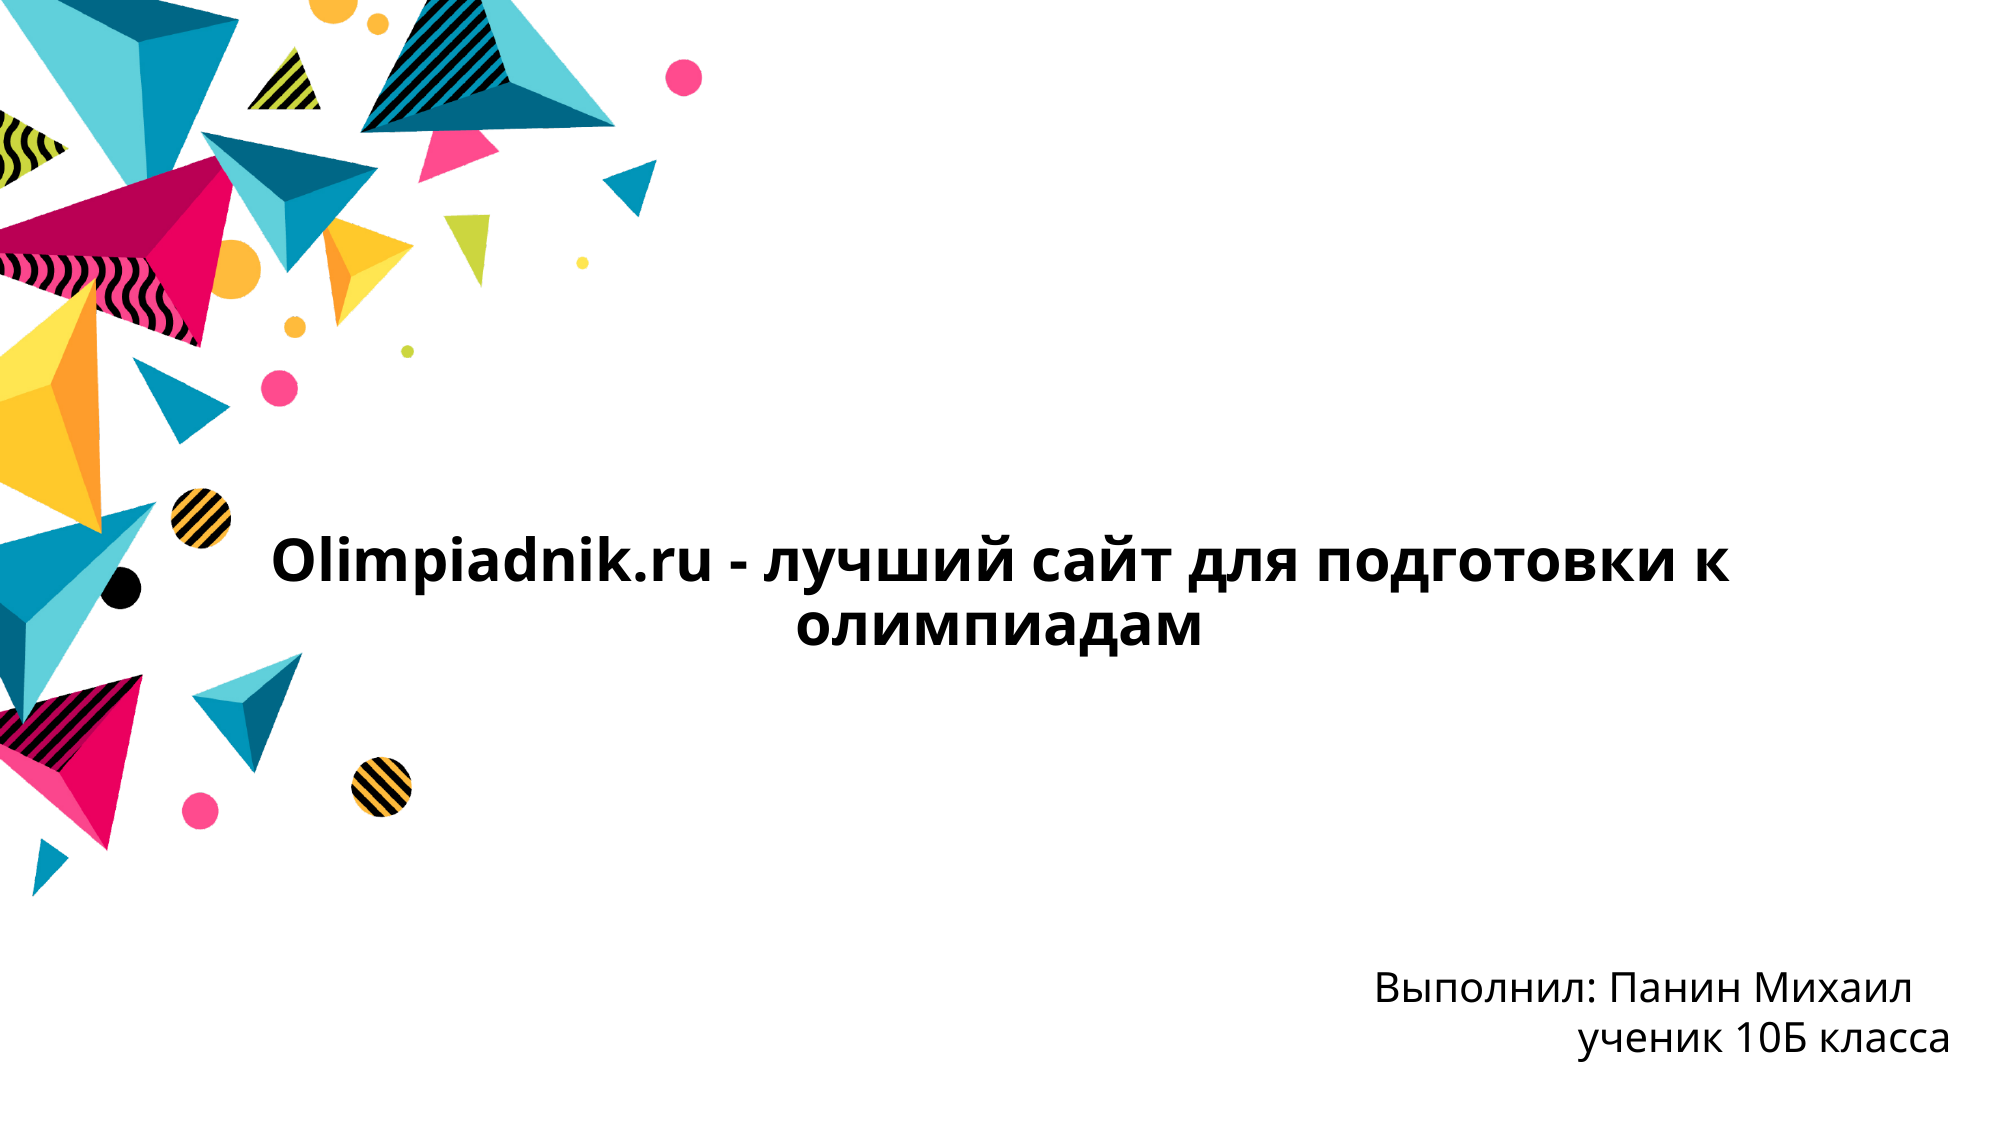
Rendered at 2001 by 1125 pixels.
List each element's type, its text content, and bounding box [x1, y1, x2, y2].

picture [0, 0, 1688, 1125]
title Olimpiadnik.ru - лучший сайт для подготовки к олимпиадам [1688, 459, 1750, 666]
text_box Выполнил: Панин Михаил ученик 10Б класса [1688, 953, 1967, 1069]
